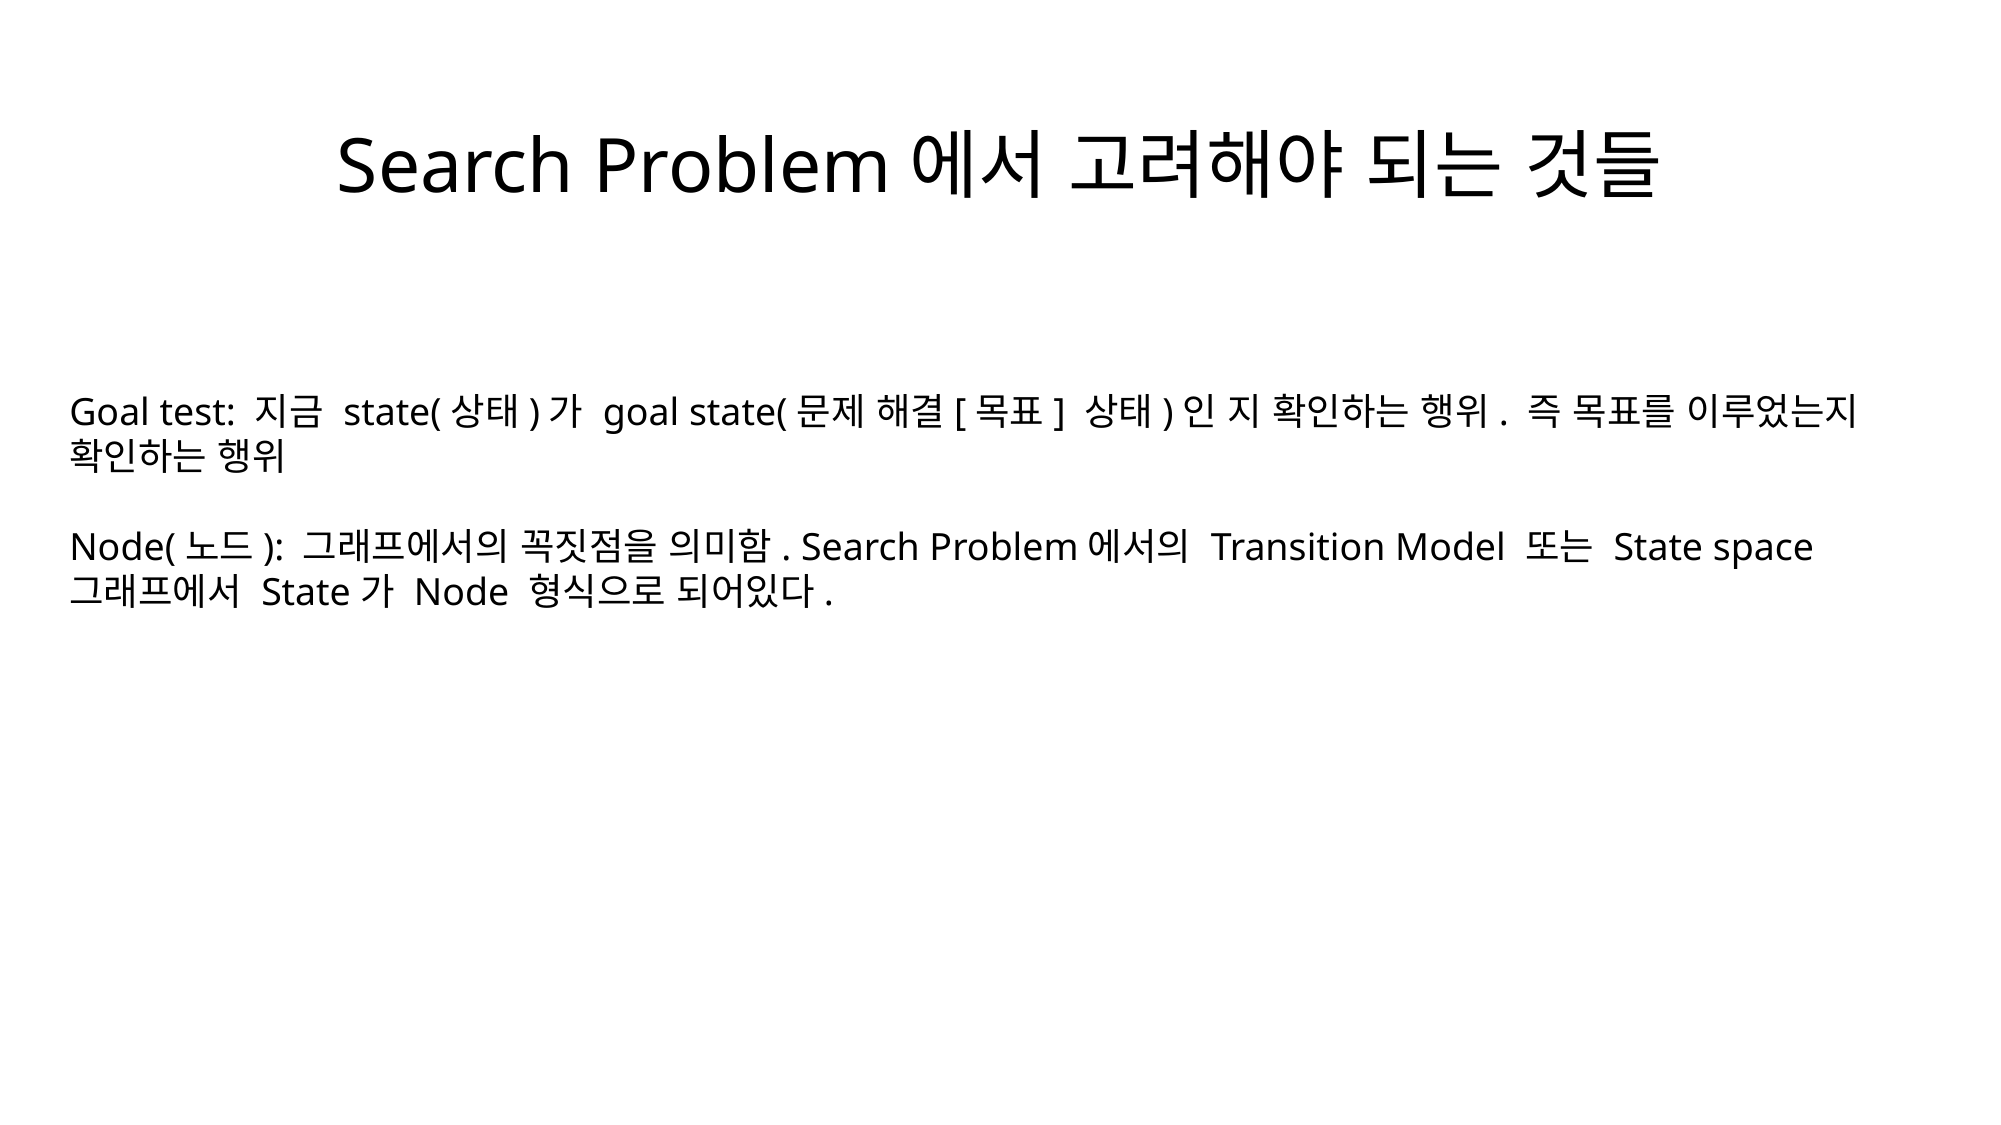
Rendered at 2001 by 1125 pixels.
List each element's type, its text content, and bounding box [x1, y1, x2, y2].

text_box Goal test: 지금 state(상태)가 goal state(문제 해결[목표] 상태)인 지 확인하는 행위. 즉 목표를 이루었는지 확인하는 행위 Node(노드): 그래프에서의 꼭짓점을 의미함. Search Problem에서의 Transition Model 또는 State space 그래프에서 State가 Node 형식으로 되어있다. [54, 380, 1946, 620]
title Search Problem에서 고려해야 되는 것들 [137, 59, 1863, 278]
